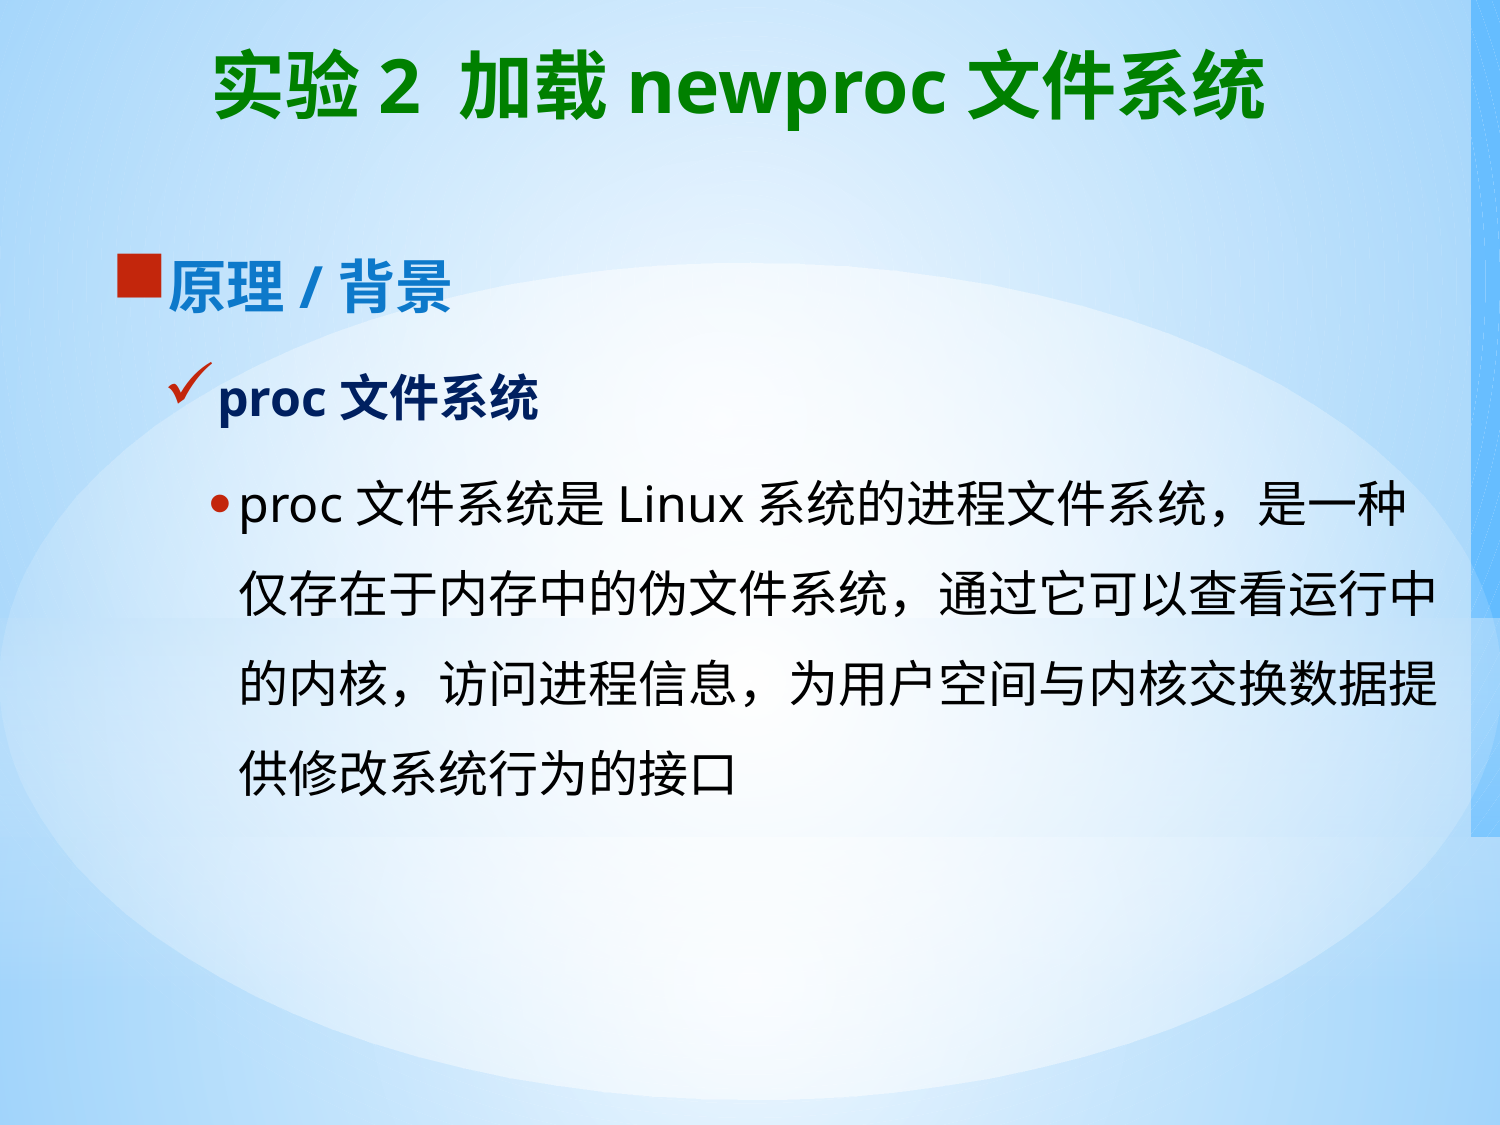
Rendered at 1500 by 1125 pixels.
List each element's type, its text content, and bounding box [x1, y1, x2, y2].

title 实验2 加载newproc文件系统 [88, 30, 1388, 149]
list 原理/背景 proc文件系统 proc文件系统是Linux系统的进程文件系统，是一种仅存在于内存中的伪文件系统，通过它可以查看运行中的内核，访问进程信息，为用户空间与内核交换数据提供修改系统行为的接口 [88, 208, 1459, 1083]
